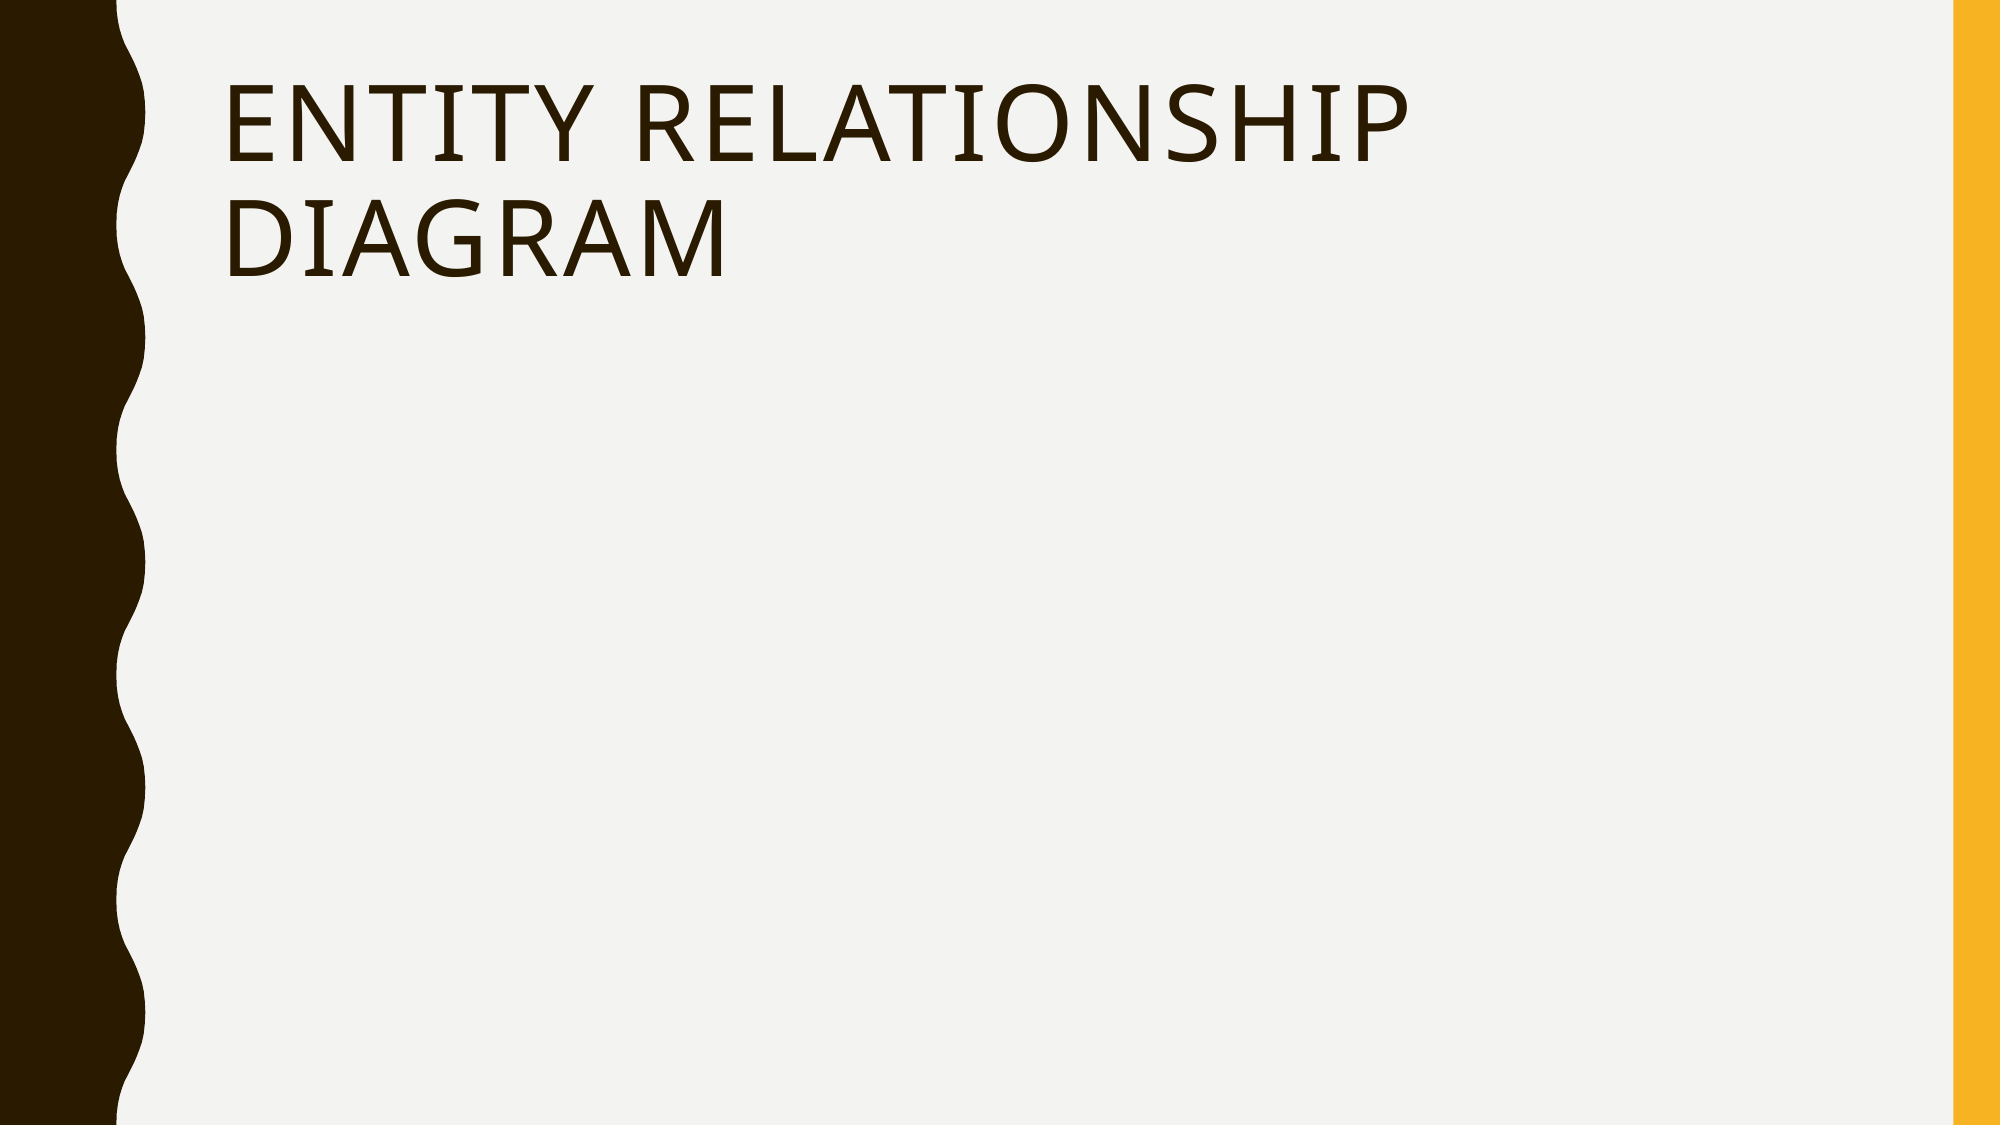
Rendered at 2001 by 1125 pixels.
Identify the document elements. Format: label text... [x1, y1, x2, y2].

title Entity relationship diagram [205, 62, 1875, 308]
